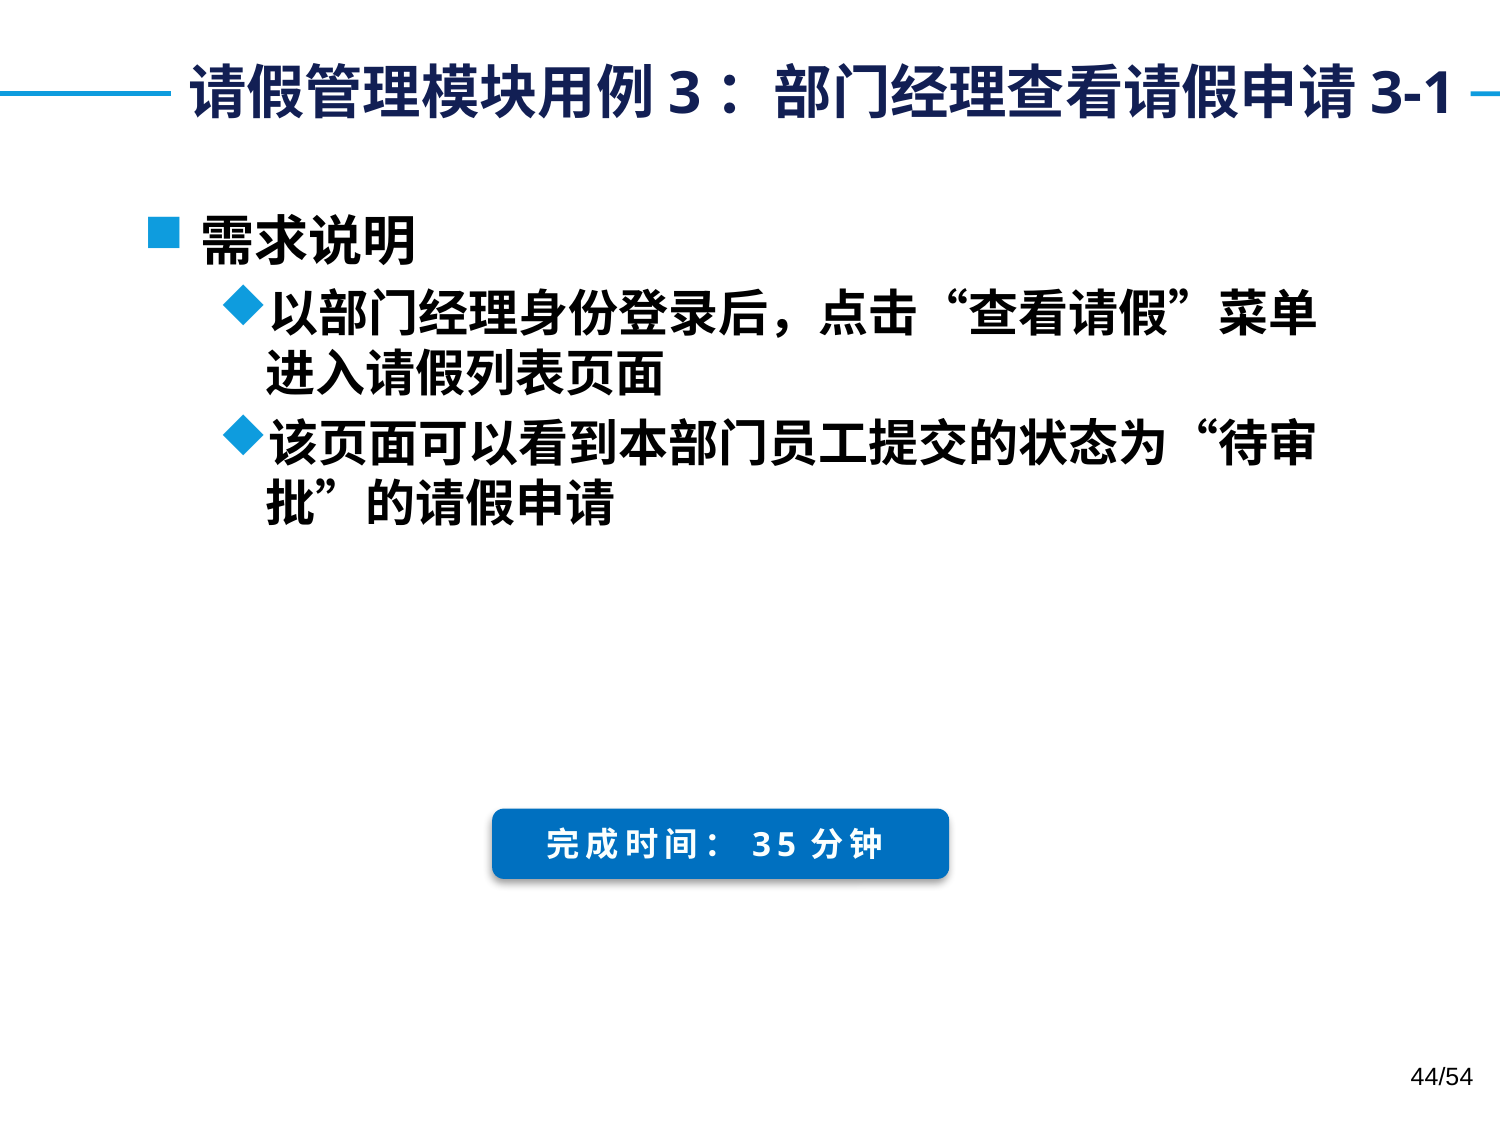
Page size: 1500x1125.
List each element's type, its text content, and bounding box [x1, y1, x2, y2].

title 请假管理模块用例3：部门经理查看请假申请3-1 [171, 46, 1471, 133]
slide_number 44/54 [1138, 1053, 1489, 1114]
list 需求说明 以部门经理身份登录后，点击“查看请假”菜单进入请假列表页面 该页面可以看到本部门员工提交的状态为“待审批”的请假申请 [128, 199, 1383, 1043]
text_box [491, 808, 950, 880]
